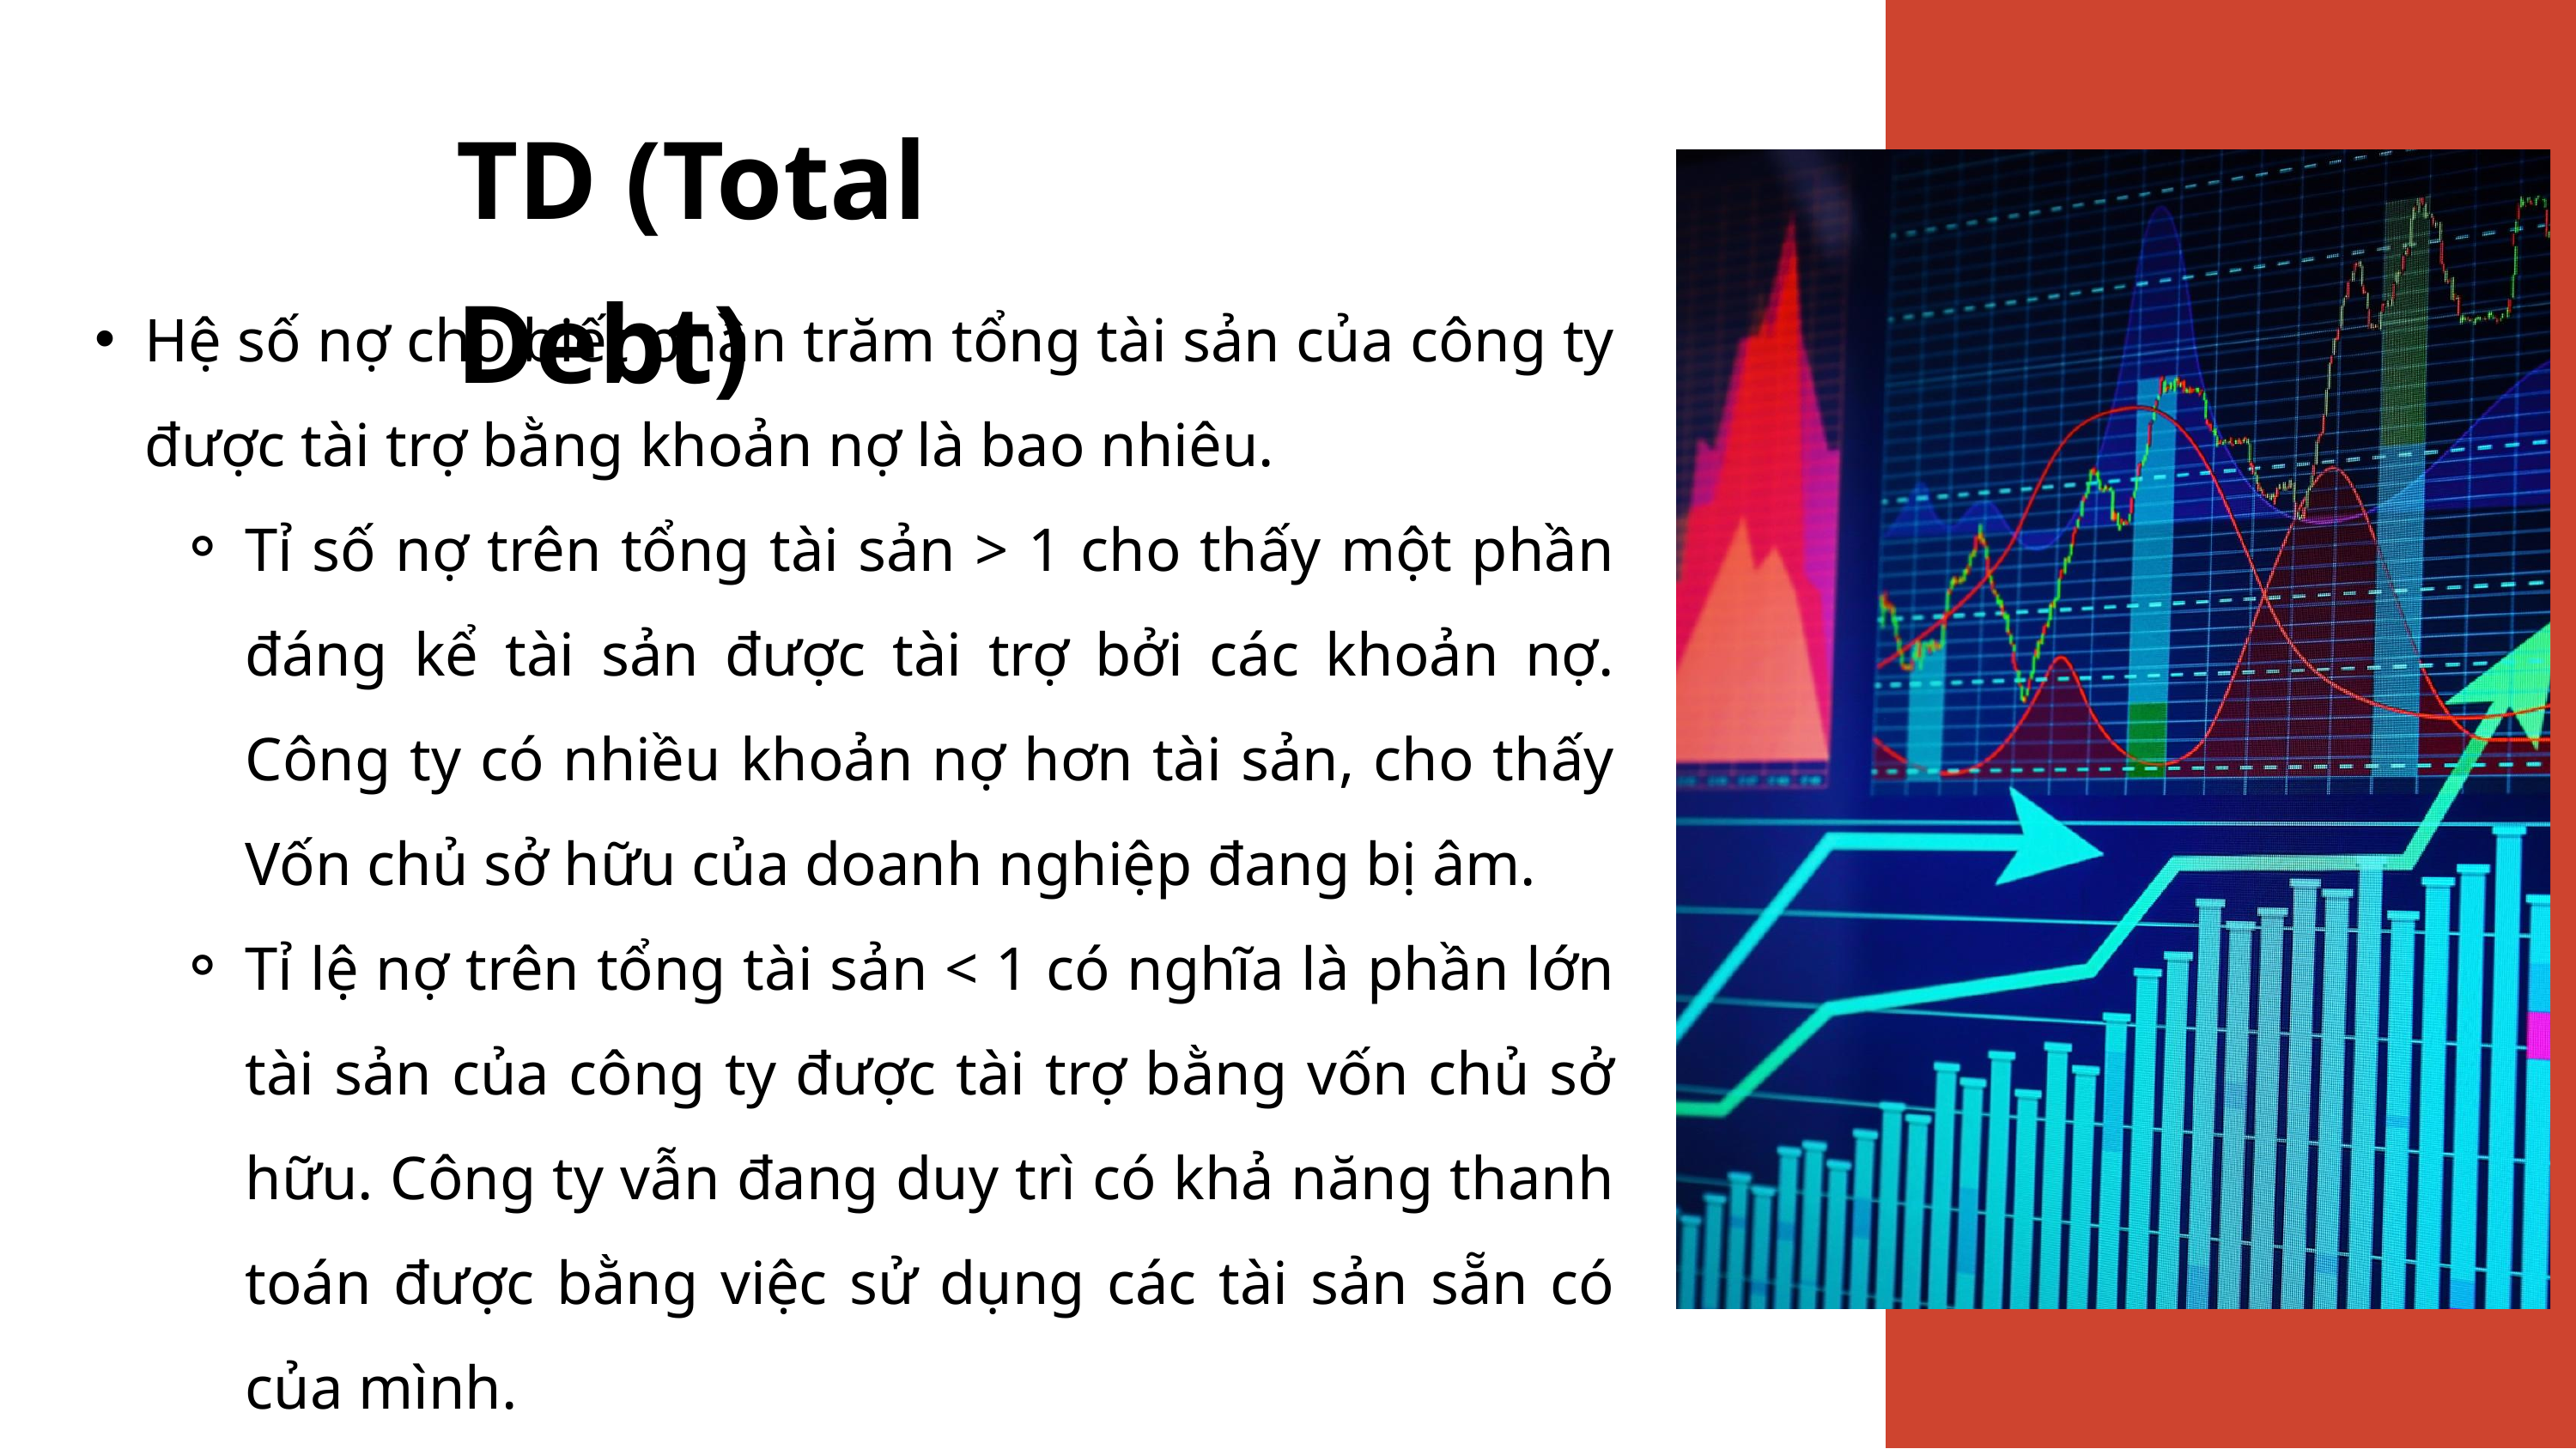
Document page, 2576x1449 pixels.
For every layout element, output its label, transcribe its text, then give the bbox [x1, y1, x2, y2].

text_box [179, 1308, 343, 1449]
text_box Hệ số nợ cho biết phần trăm tổng tài sản của công ty được tài trợ bằng khoản nợ là bao nhiêu. Tỉ số nợ trên tổng tài sản > 1 cho thấy một phần đáng kể tài sản được tài trợ bởi các khoản nợ. Công ty có nhiều khoản nợ hơn tài sản, cho thấy Vốn chủ sở hữu của doanh nghiệp đang bị âm. Tỉ lệ nợ trên tổng tài sản < 1 có nghĩa là phần lớn tài sản của công ty được tài trợ bằng vốn chủ sở hữu. Công ty vẫn đang duy trì có khả năng thanh toán được bằng việc sử dụng các tài sản sẵn có của mình. [44, 269, 1615, 1422]
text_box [1886, 0, 2576, 1449]
text_box [1676, 149, 1879, 1309]
text_box TD (Total Debt) [456, 77, 1204, 269]
